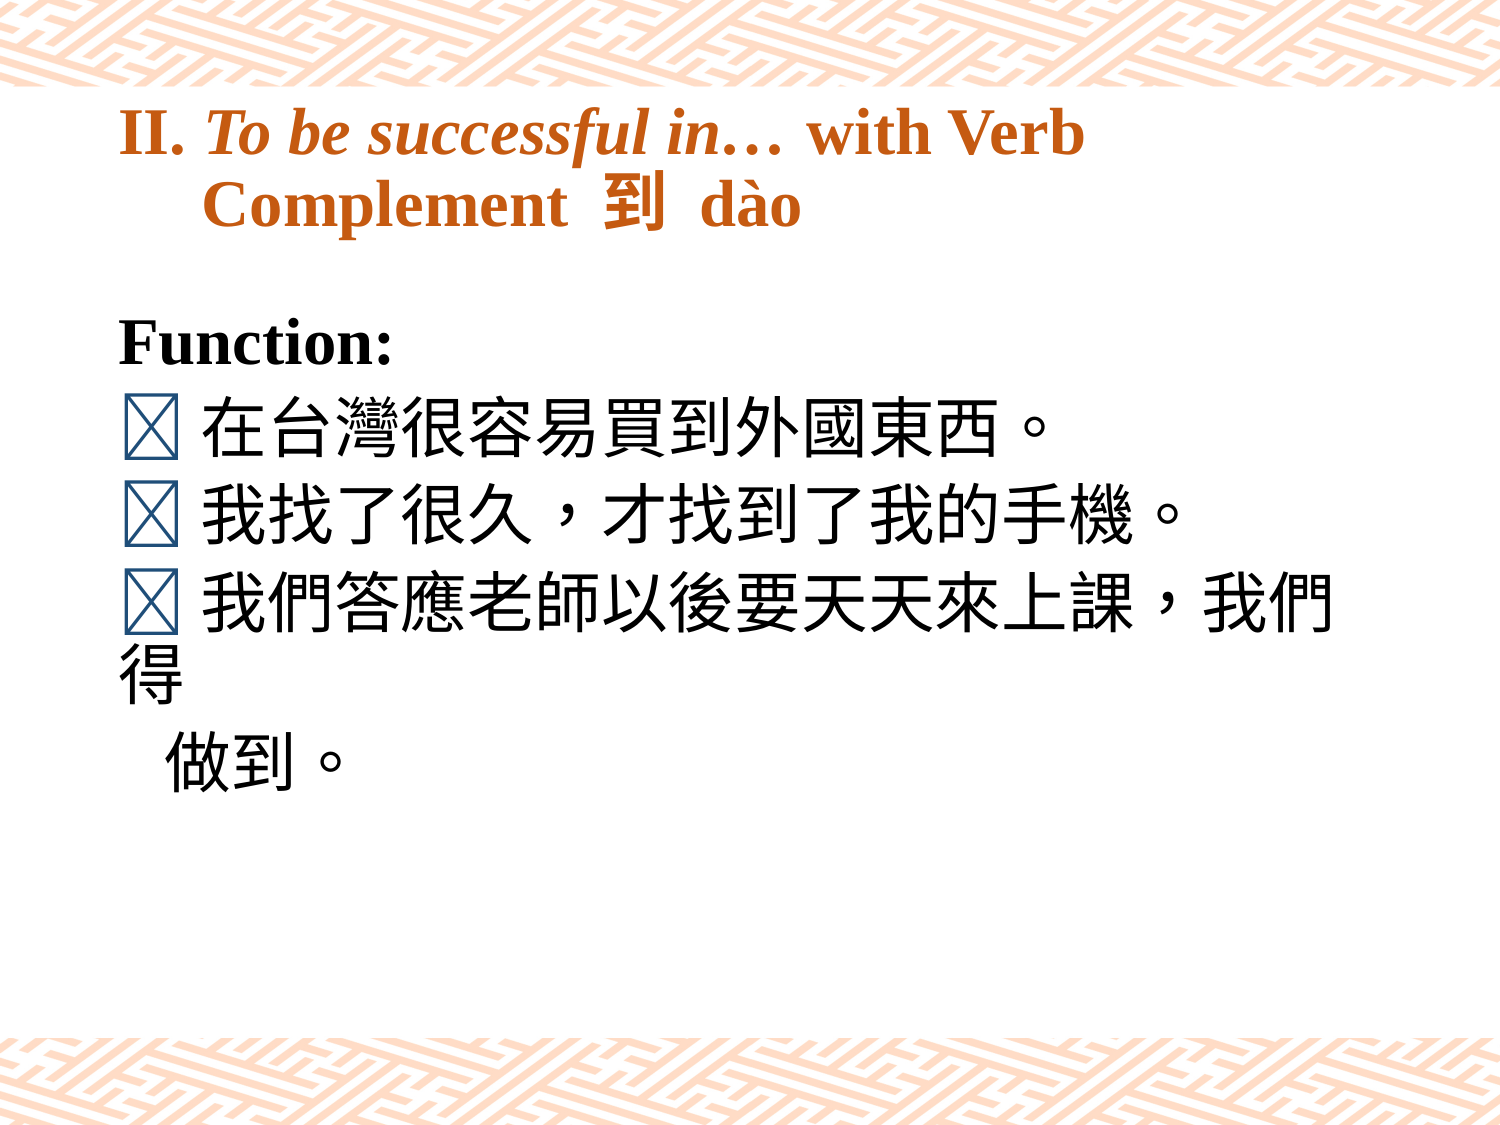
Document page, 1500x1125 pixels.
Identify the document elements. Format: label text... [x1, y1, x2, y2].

list Function: 在台灣很容易買到外國東西。 我找了很久，才找到了我的手機。 我們答應老師以後要天天來上課，我們得 做到。 [103, 299, 1397, 1014]
picture [0, 0, 1500, 1125]
title II. To be successful in… with Verb Complement 到 dào [103, 59, 1397, 278]
